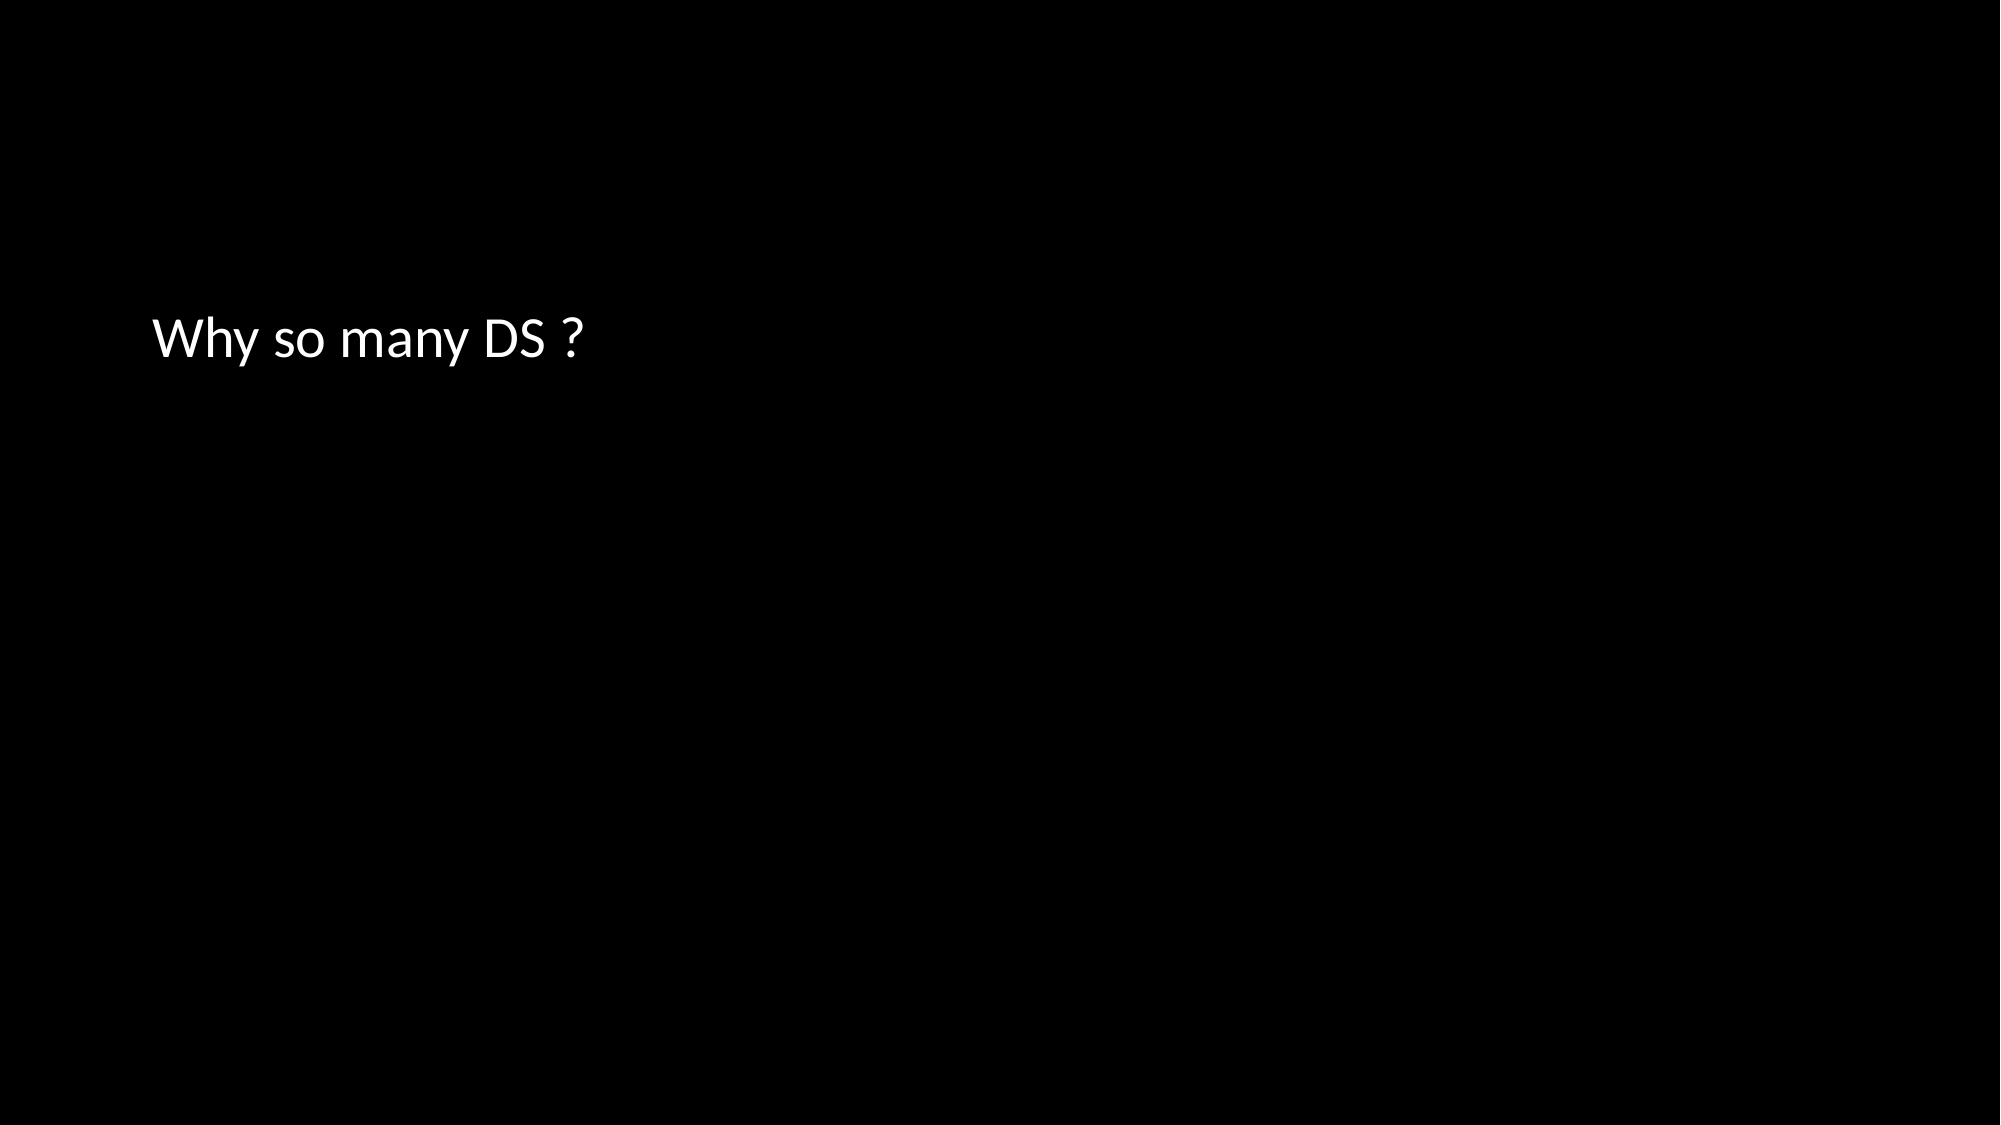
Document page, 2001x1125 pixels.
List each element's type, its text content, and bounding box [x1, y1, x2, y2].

list Why so many DS ? [137, 299, 1863, 1014]
